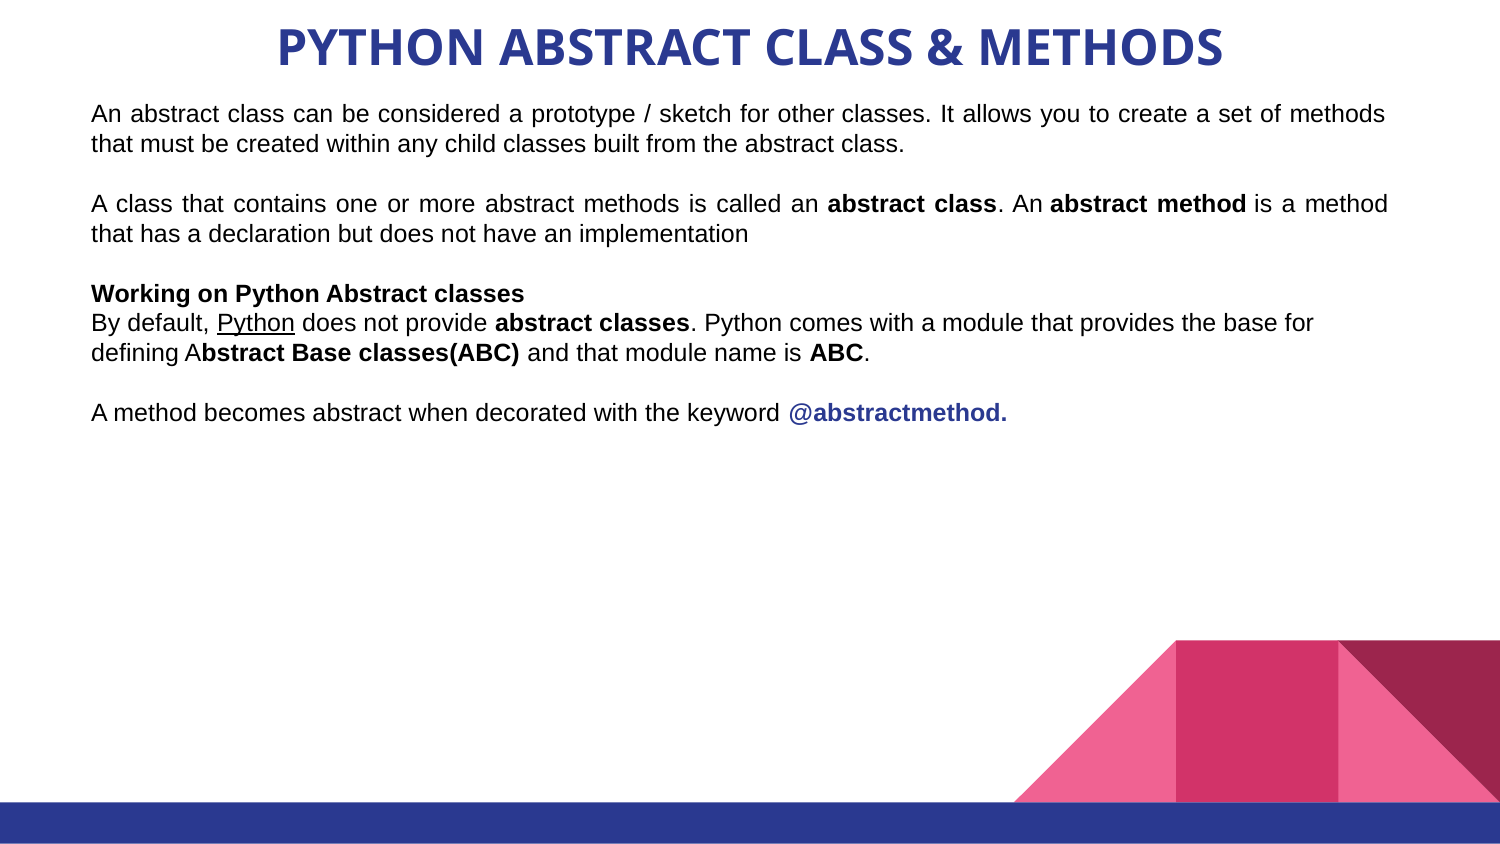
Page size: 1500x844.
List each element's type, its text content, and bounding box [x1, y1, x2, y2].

text_box An abstract class can be considered a prototype / sketch for other classes. It allows you to create a set of methods that must be created within any child classes built from the abstract class. A class that contains one or more abstract methods is called an abstract class. An abstract method is a method that has a declaration but does not have an implementation Working on Python Abstract classes By default, Python does not provide abstract classes. Python comes with a module that provides the base for defining Abstract Base classes(ABC) and that module name is ABC. A method becomes abstract when decorated with the keyword @abstractmethod. [76, 90, 1404, 435]
title PYTHON ABSTRACT CLASS & METHODS [0, 0, 1500, 87]
